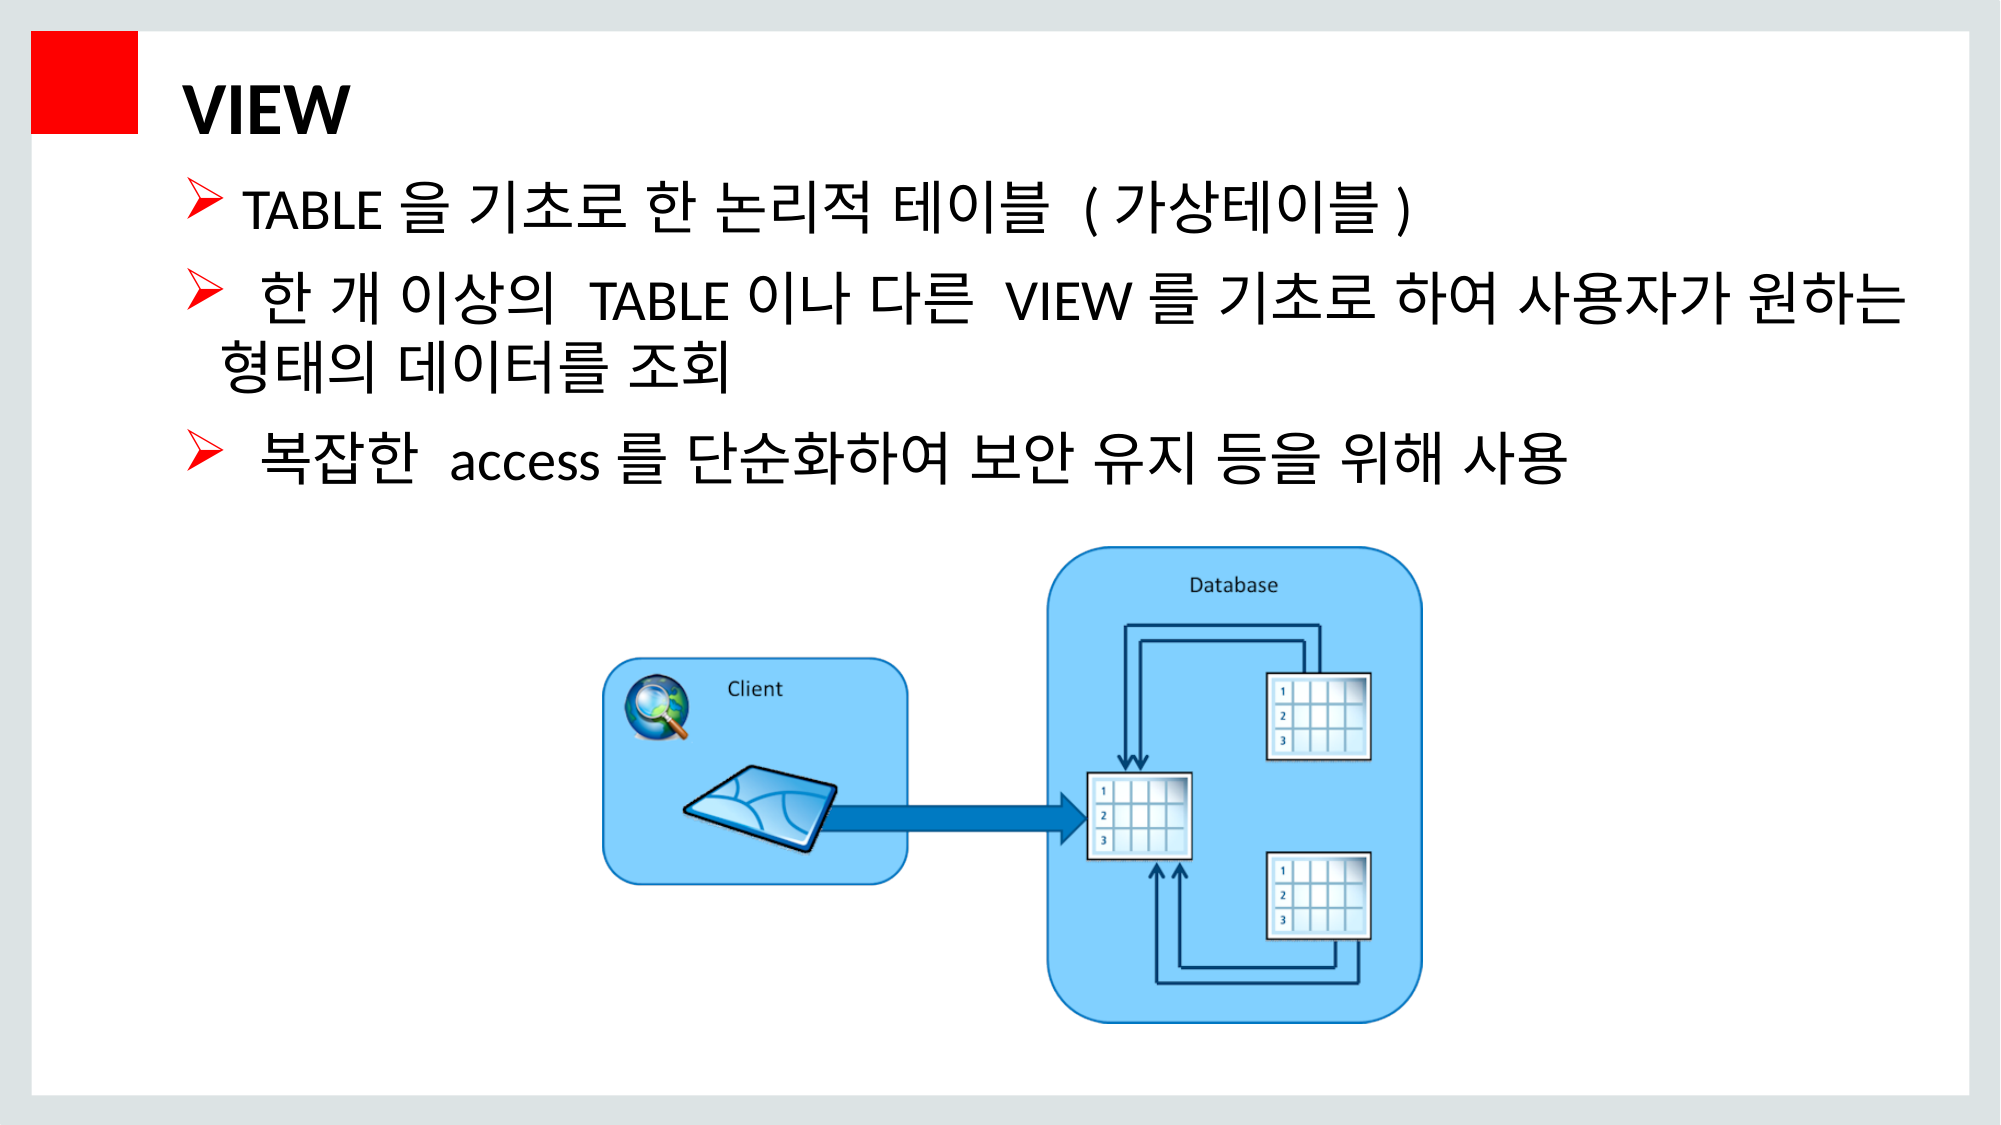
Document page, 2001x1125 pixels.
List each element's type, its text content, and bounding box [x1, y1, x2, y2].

title VIEW [167, 38, 1940, 159]
list TABLE을 기초로 한 논리적 테이블 (가상테이블) 한 개 이상의 TABLE이나 다른 VIEW를 기초로 하여 사용자가 원하는 형태의 데이터를 조회 복잡한 access를 단순화하여 보안 유지 등을 위해 사용 [167, 163, 1940, 878]
picture [31, 31, 138, 134]
picture [602, 546, 1423, 1024]
